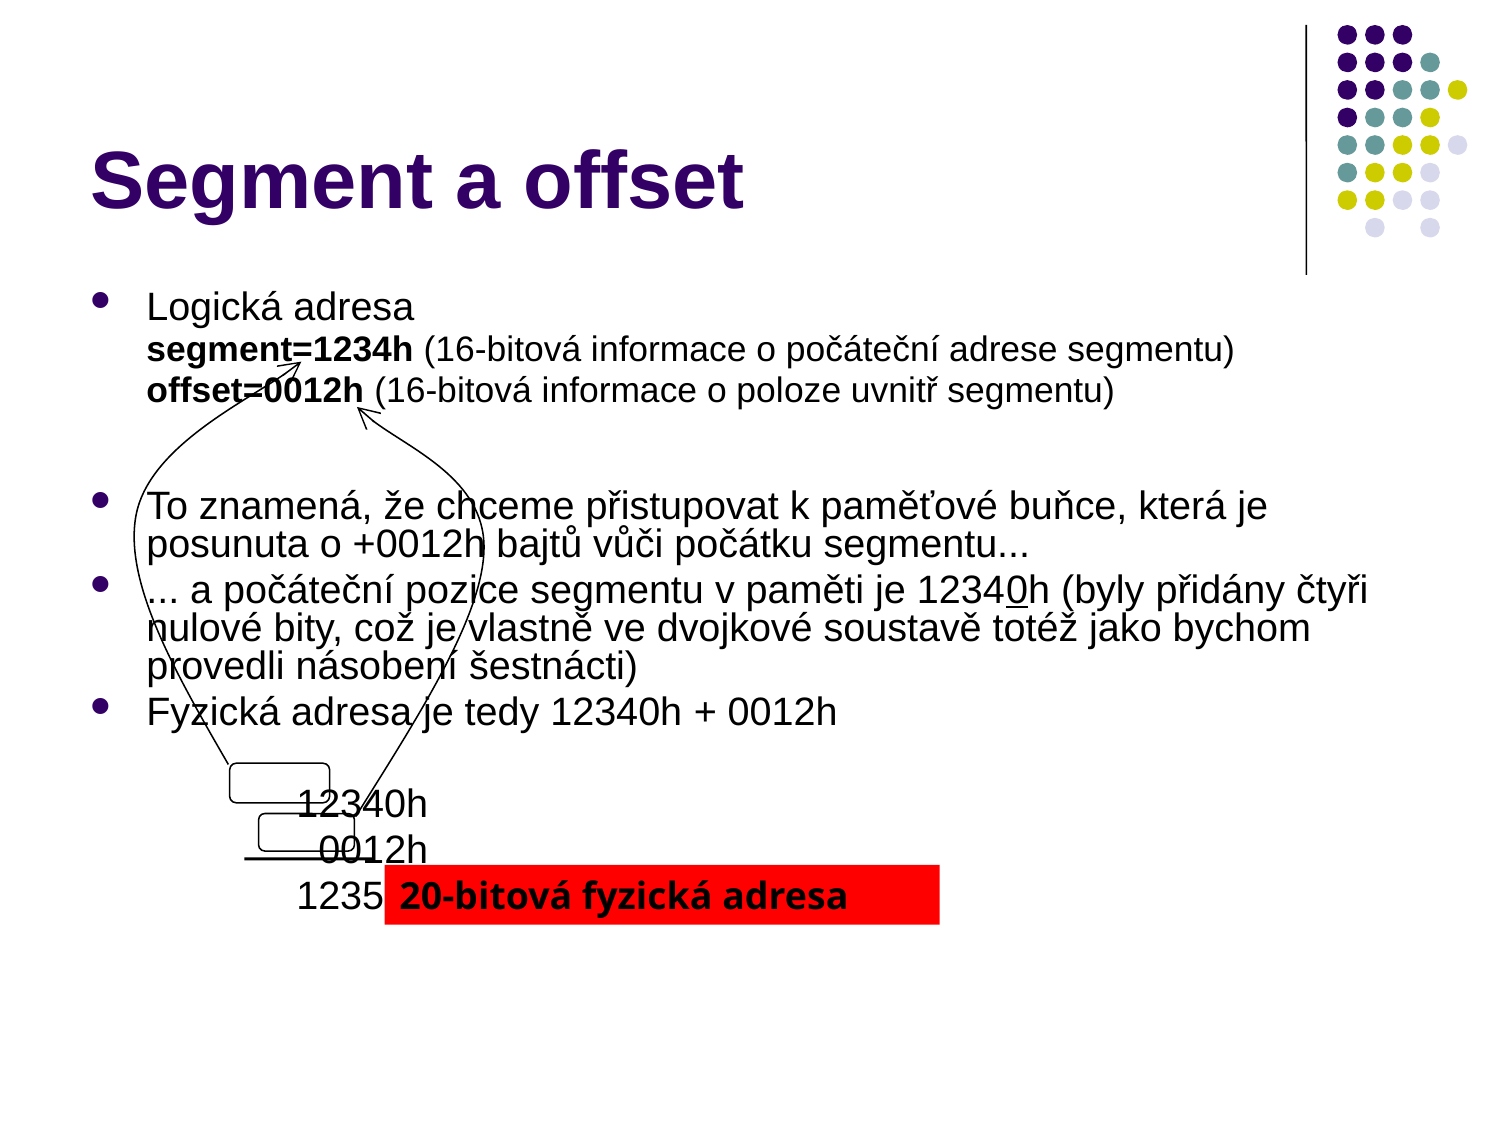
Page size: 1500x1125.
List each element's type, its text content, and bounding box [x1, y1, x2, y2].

text_box [229, 763, 330, 803]
text_box [355, 406, 485, 817]
text_box 20-bitová fyzická adresa [384, 864, 940, 925]
list Logická adresa segment=1234h (16-bitová informace o počáteční adrese segmentu) offset=0012h (16-bitová informace o poloze uvnitř segmentu) To znamená, že chceme přistupovat k paměťové buňce, která je posunuta o +0012h bajtů vůči počátku segmentu... ... a počáteční pozice segmentu v paměti je 12340h (byly přidány čtyři nulové bity, což je vlastně ve dvojkové soustavě totéž jako bychom provedli násobení šestnácti) Fyzická adresa je tedy 12340h + 0012h 12340h 0012h 12352h [75, 282, 1425, 1006]
text_box [258, 813, 355, 852]
text_box [134, 361, 302, 765]
title Segment a offset [75, 20, 1313, 233]
